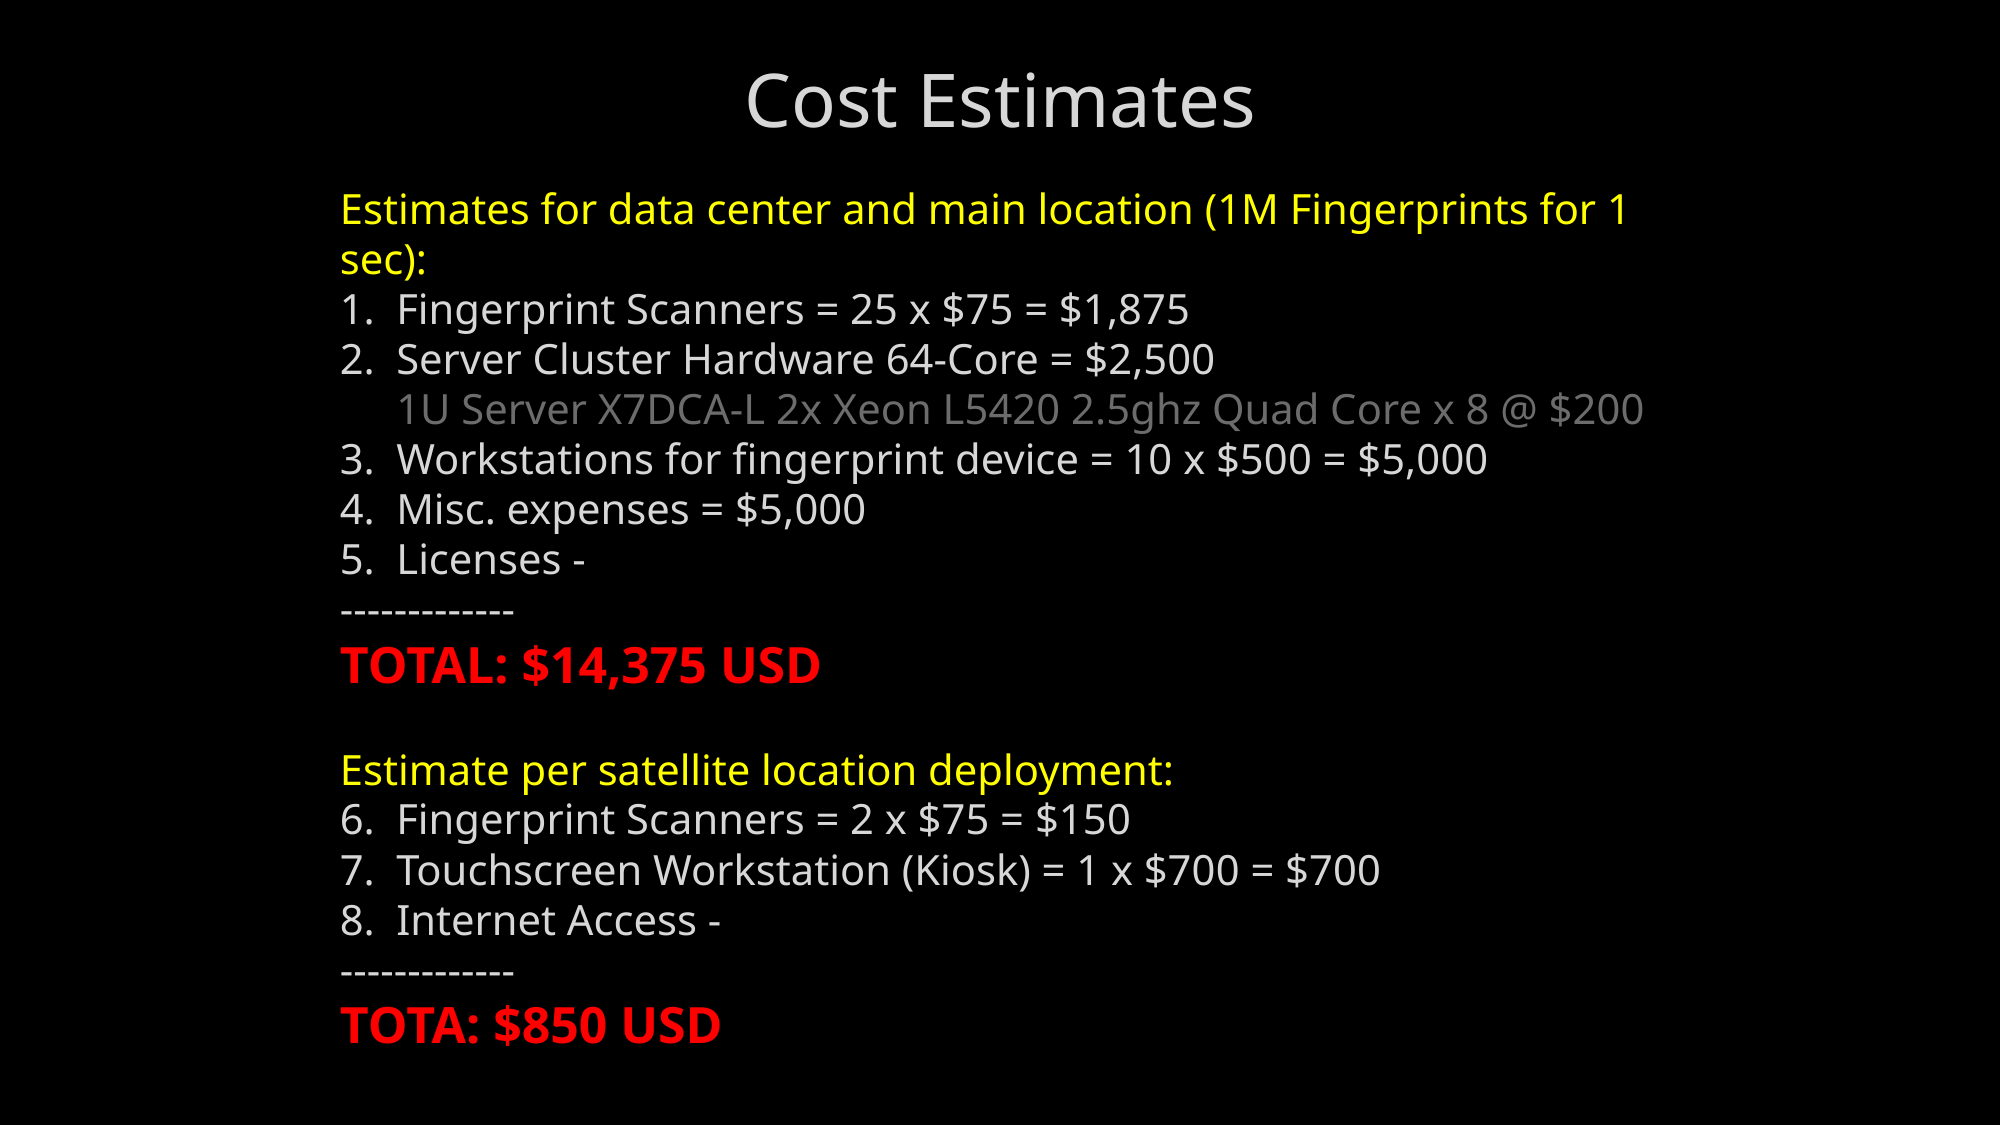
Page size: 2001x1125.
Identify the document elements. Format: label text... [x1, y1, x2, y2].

list Estimates for data center and main location (1M Fingerprints for 1 sec): Fingerprint Scanners = 25 x $75 = $1,875 Server Cluster Hardware 64-Core = $2,500 1U Server X7DCA-L 2x Xeon L5420 2.5ghz Quad Core x 8 @ $200 Workstations for fingerprint device = 10 x $500 = $5,000 Misc. expenses = $5,000 Licenses - ------------- TOTAL: $14,375 USD Estimate per satellite location deployment: Fingerprint Scanners = 2 x $75 = $150 Touchscreen Workstation (Kiosk) = 1 x $700 = $700 Internet Access - ------------- TOTA: $850 USD [324, 174, 1675, 1088]
title Cost Estimates [99, 45, 1900, 150]
